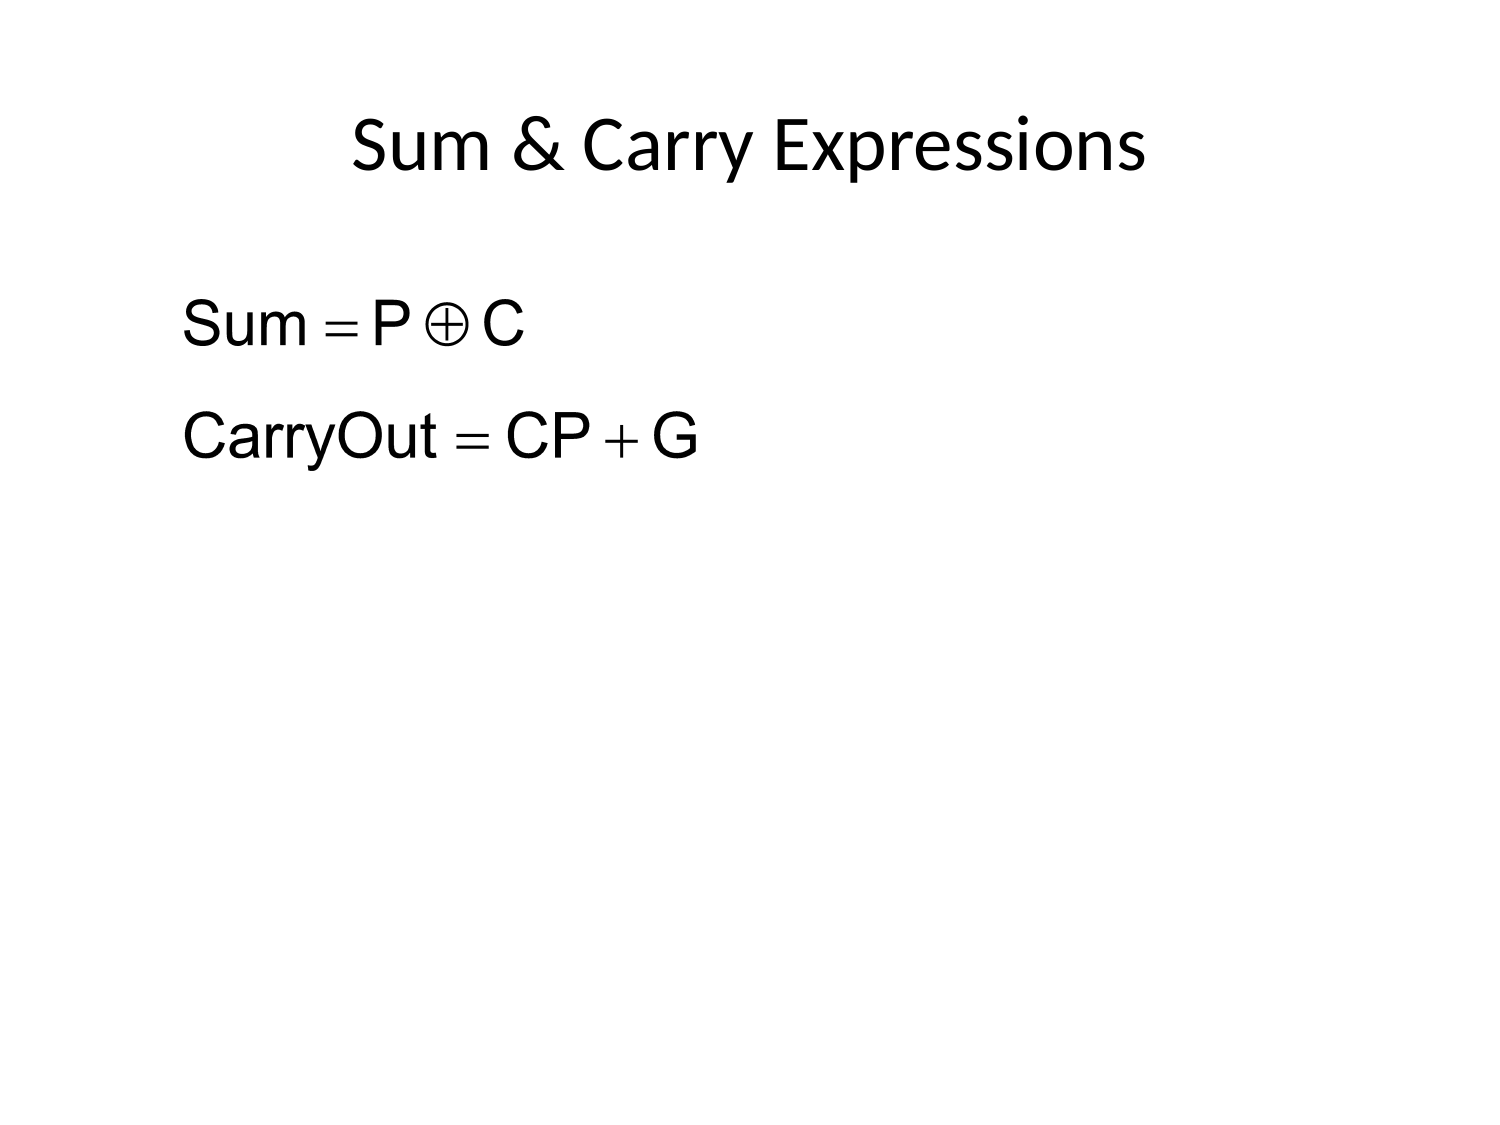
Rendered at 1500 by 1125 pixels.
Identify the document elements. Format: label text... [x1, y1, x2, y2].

title Sum & Carry Expressions [75, 45, 1425, 233]
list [174, 399, 711, 484]
picture [174, 287, 536, 362]
